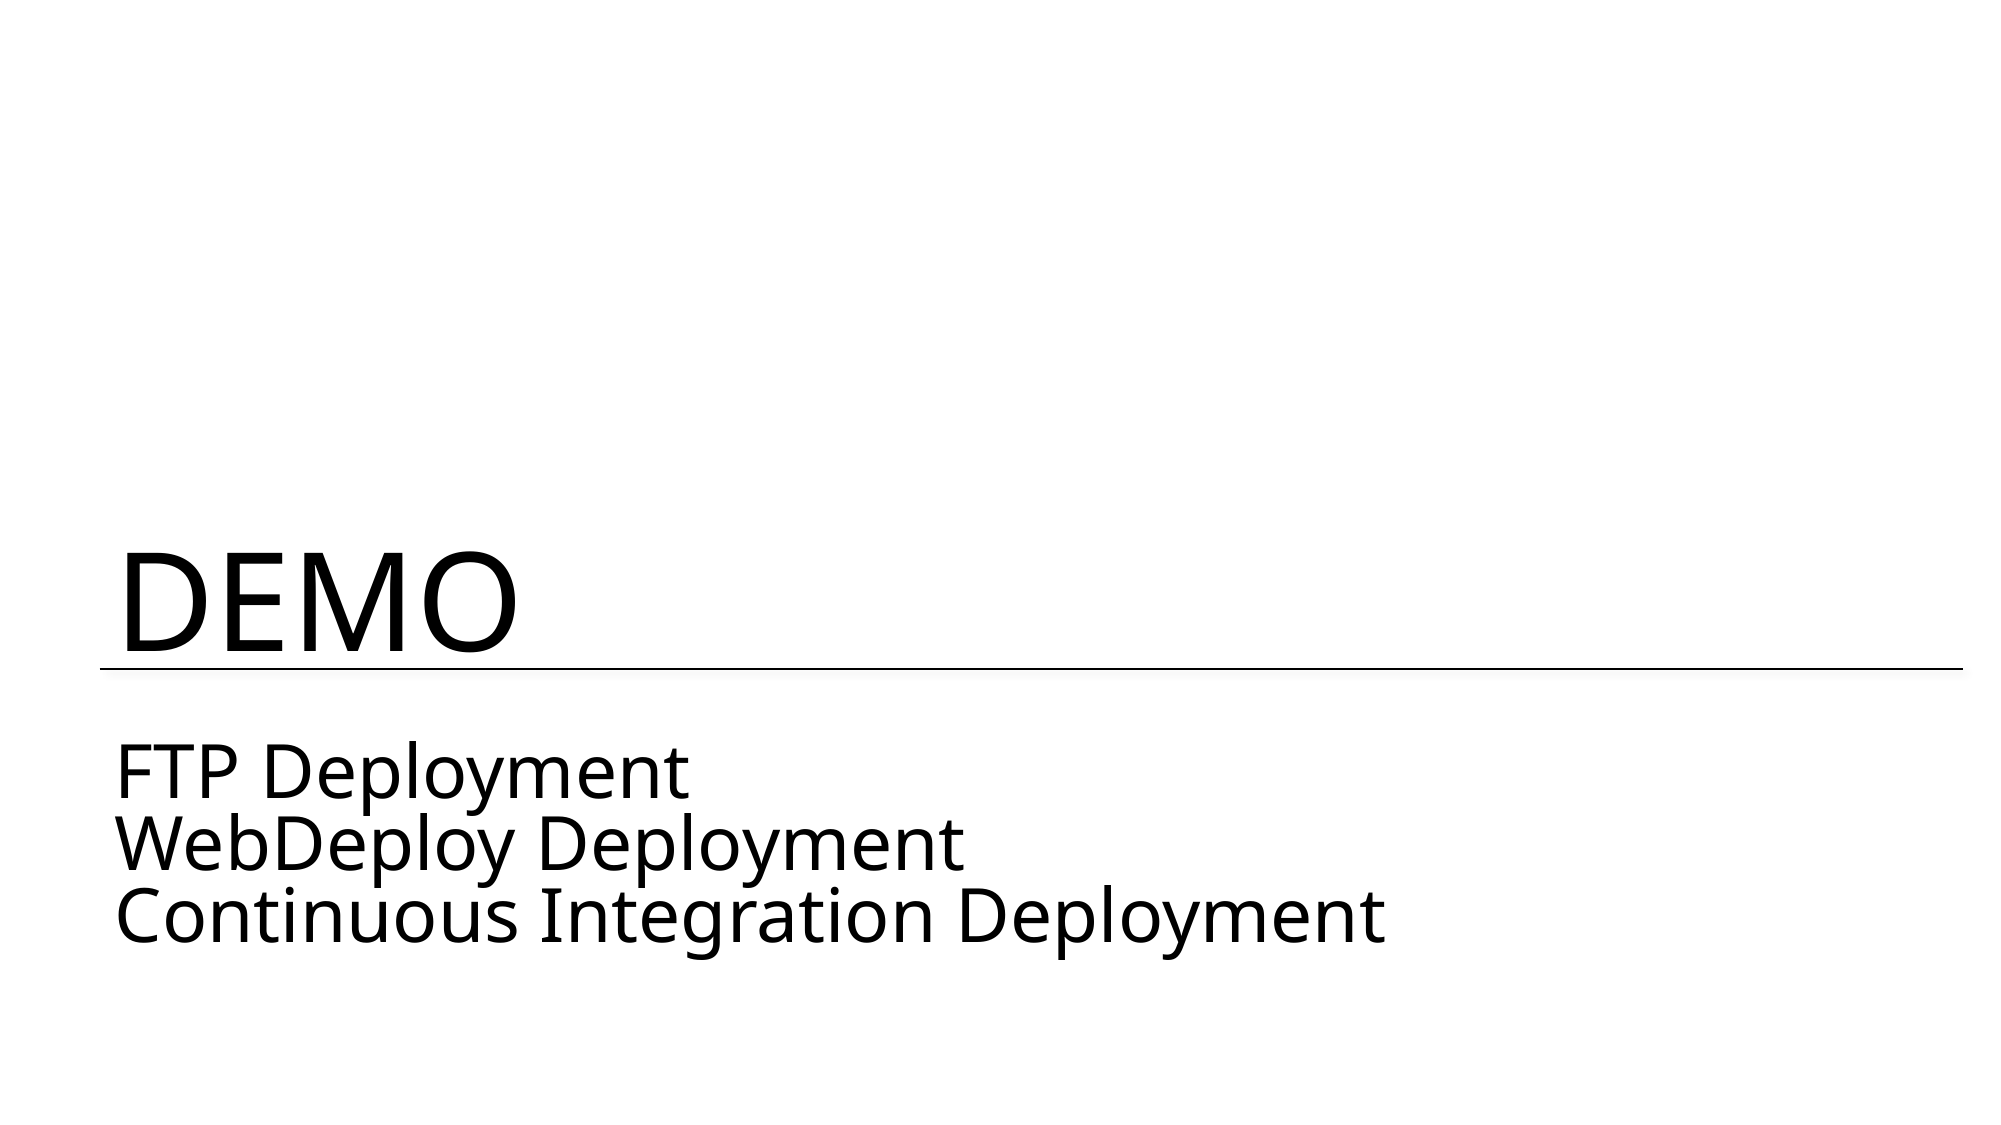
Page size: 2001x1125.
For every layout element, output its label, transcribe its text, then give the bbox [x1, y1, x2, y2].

title FTP Deployment WebDeploy Deployment Continuous Integration Deployment [99, 733, 1976, 1009]
